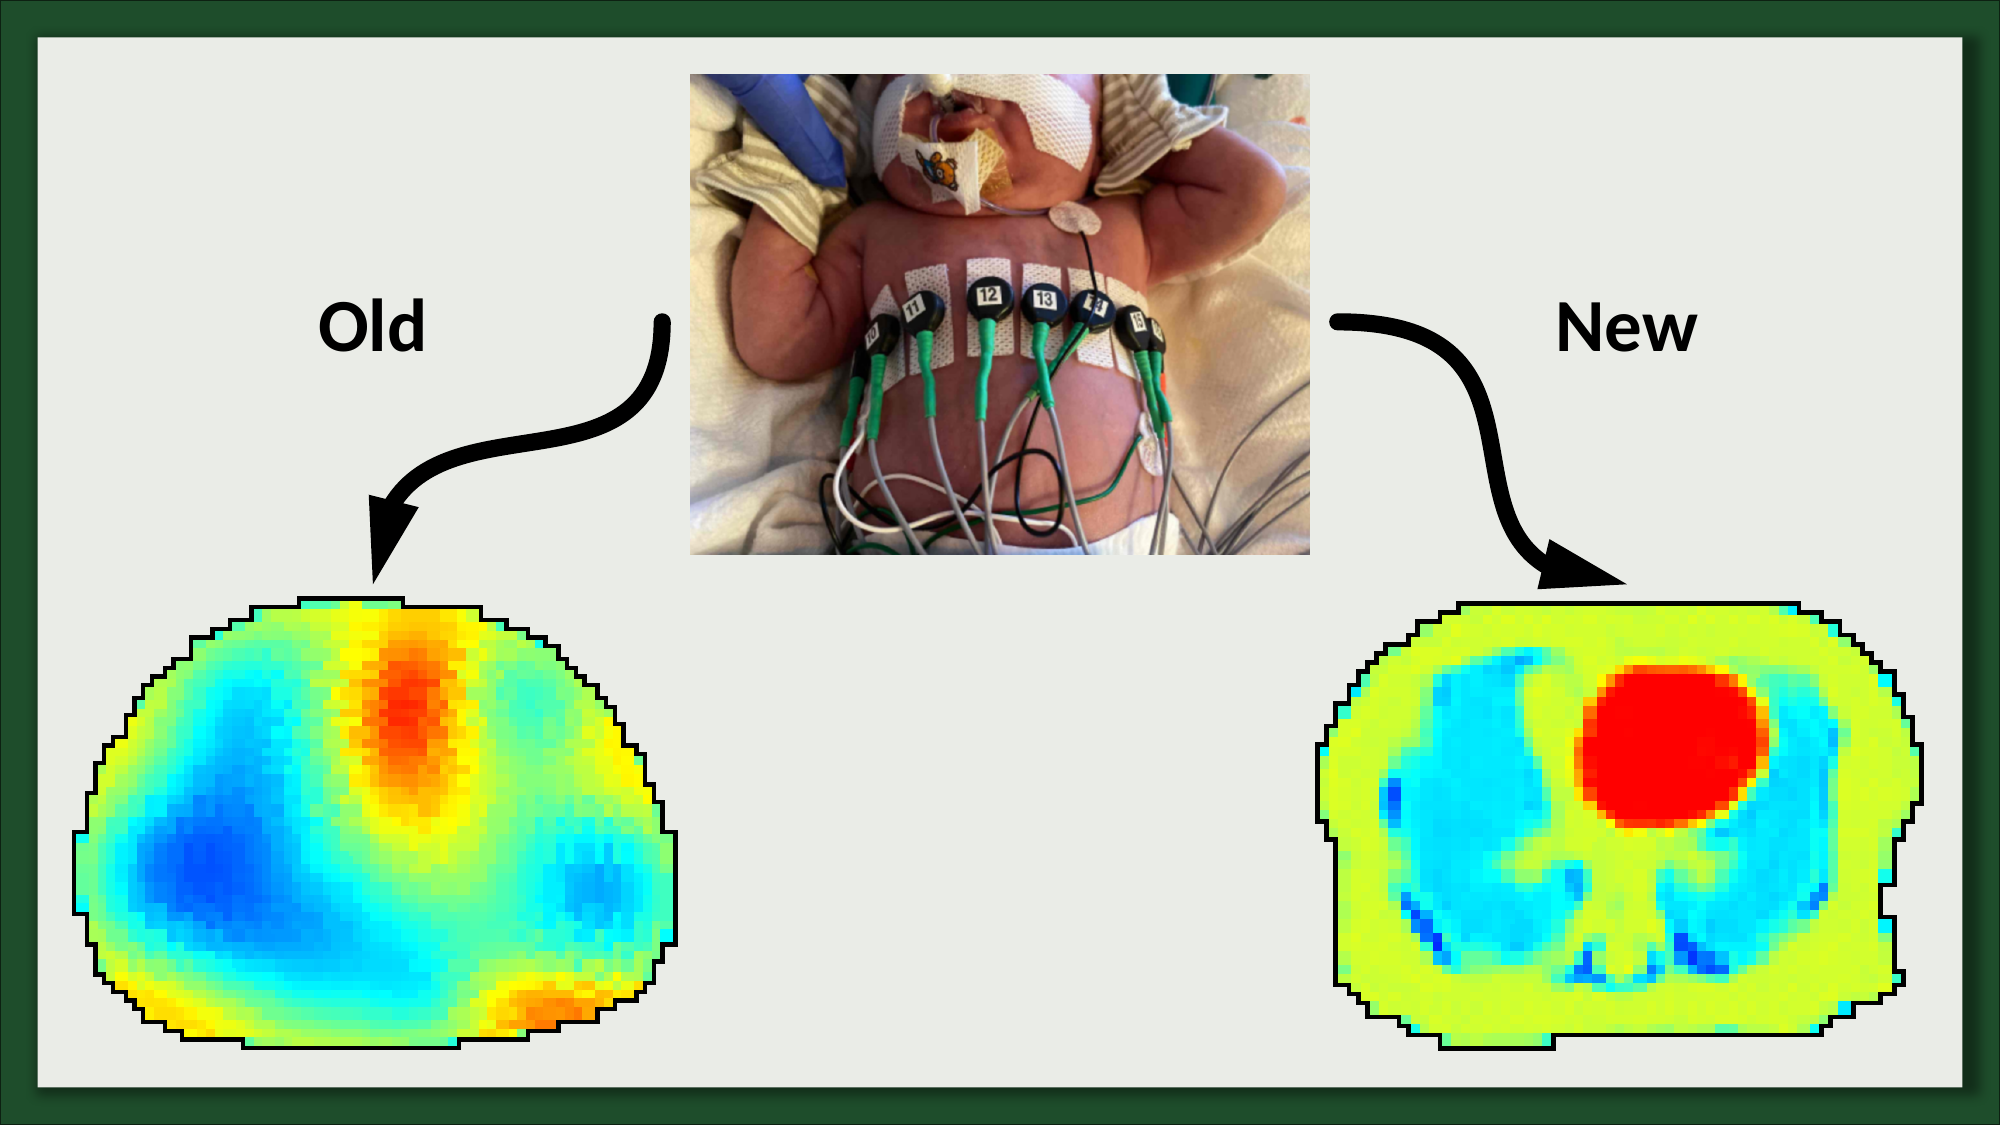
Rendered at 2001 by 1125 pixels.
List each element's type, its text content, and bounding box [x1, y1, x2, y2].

picture [1302, 588, 1938, 1065]
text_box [372, 321, 663, 585]
picture [690, 4, 1310, 625]
picture [55, 584, 691, 1068]
text_box [36, 36, 1963, 1088]
text_box New [1496, 268, 1758, 374]
text_box Old [242, 268, 504, 374]
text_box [1337, 321, 1627, 585]
text_box [0, 0, 2000, 1125]
